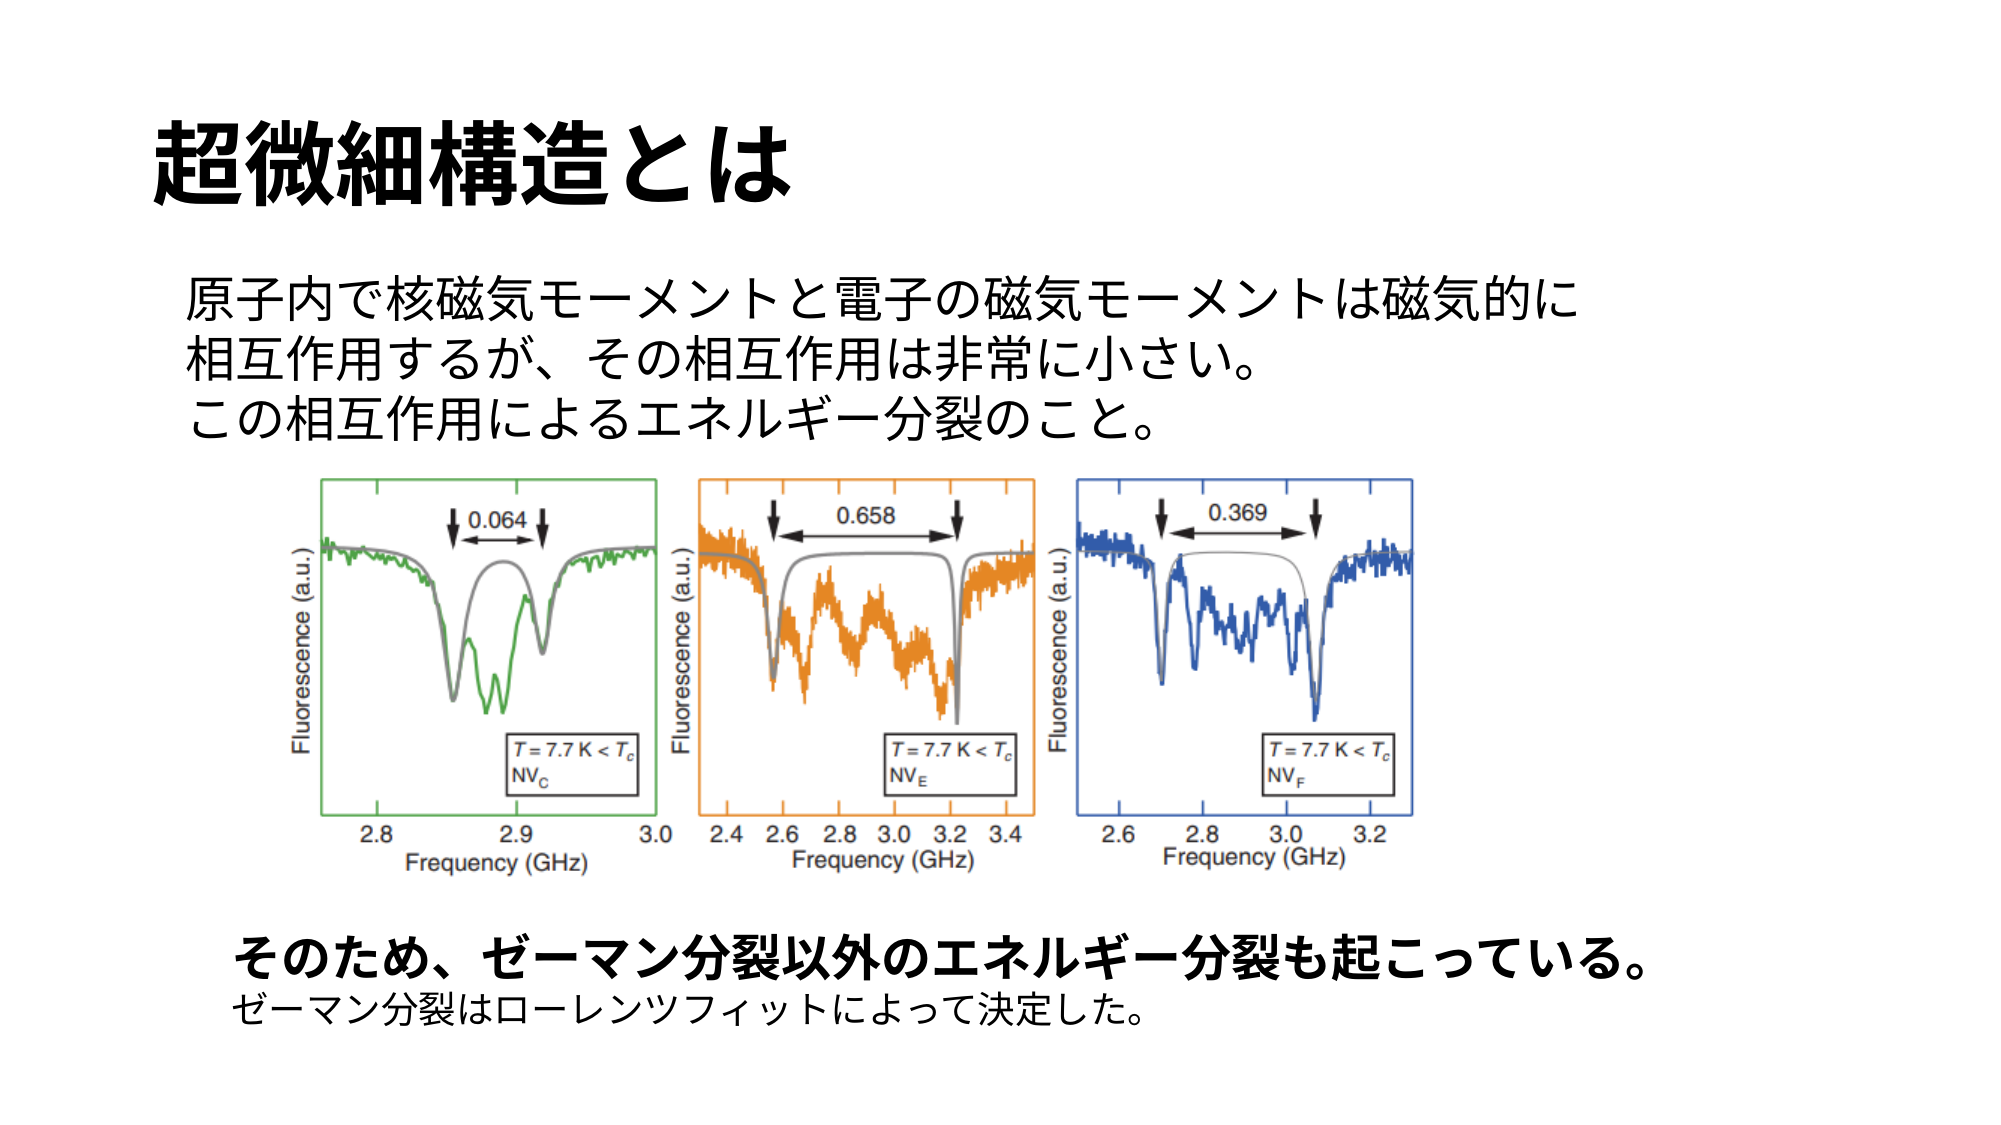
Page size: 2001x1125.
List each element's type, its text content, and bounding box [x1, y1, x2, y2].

picture [289, 477, 1415, 880]
text_box そのため、ゼーマン分裂以外のエネルギー分裂も起こっている。 ゼーマン分裂はローレンツフィットによって決定した。 [216, 918, 1744, 1039]
text_box 原子内で核磁気モーメントと電子の磁気モーメントは磁気的に相互作用するが、その相互作用は非常に小さい。 この相互作用によるエネルギー分裂のこと。 [170, 260, 1634, 456]
title 超微細構造とは [137, 59, 1863, 278]
